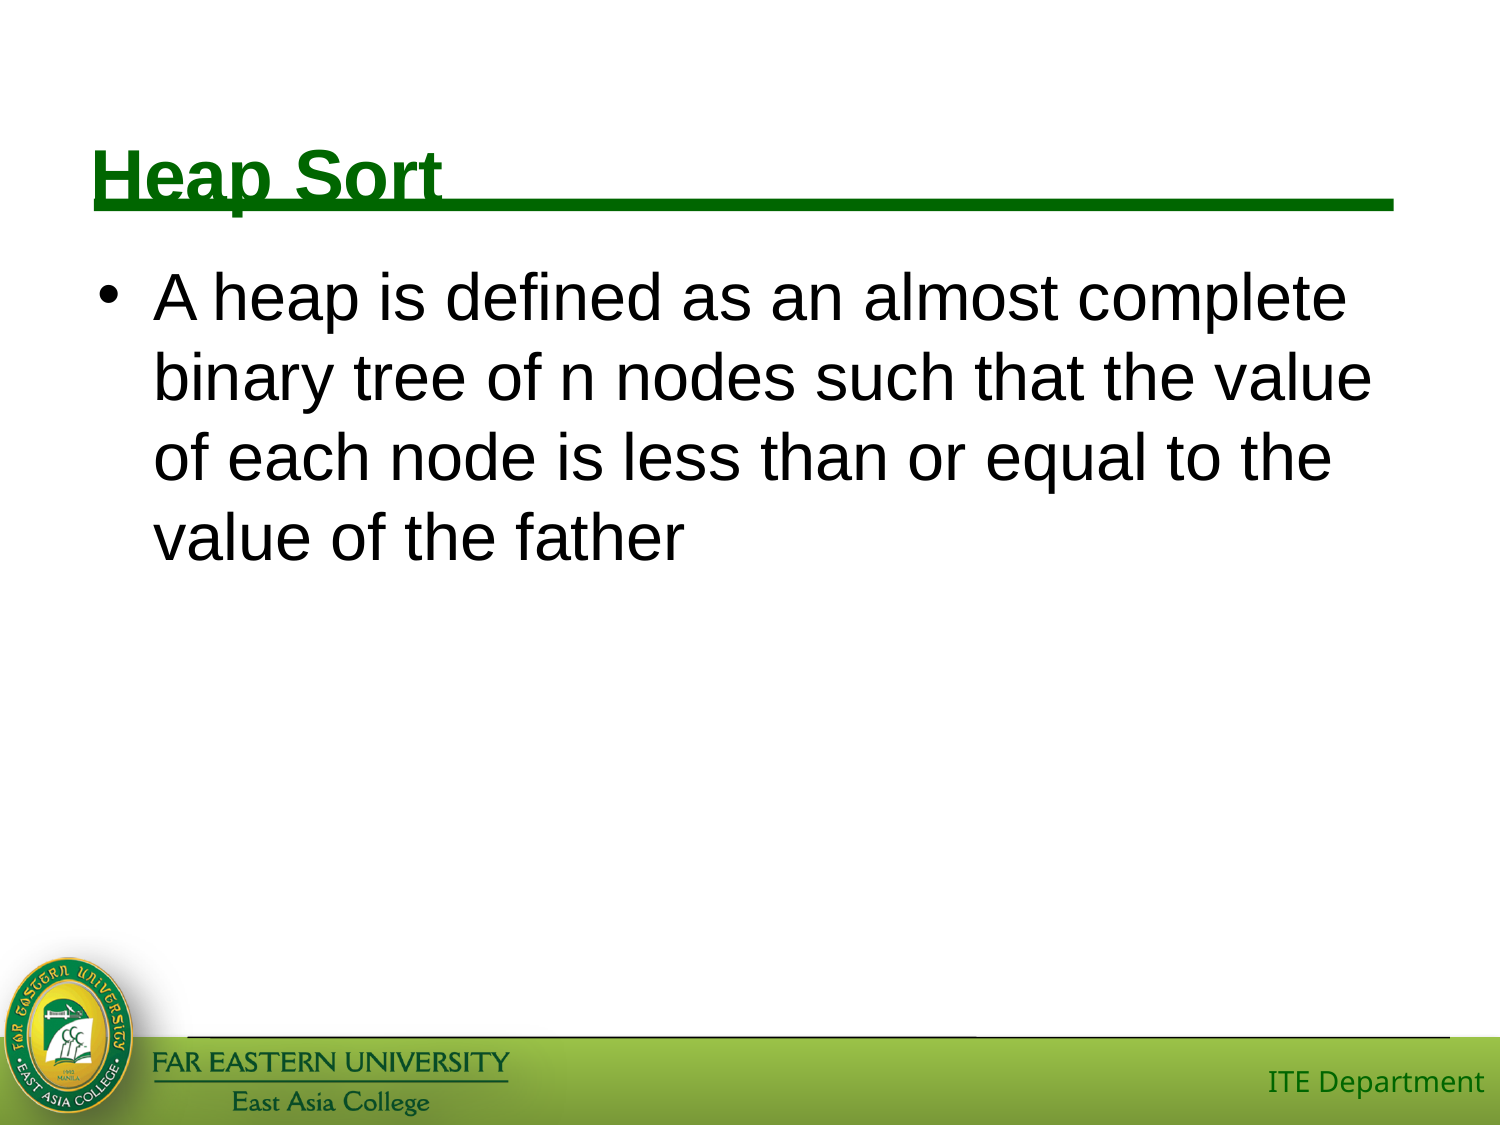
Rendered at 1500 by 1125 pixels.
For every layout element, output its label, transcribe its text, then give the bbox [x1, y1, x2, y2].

picture [0, 953, 138, 1117]
title Heap Sort [74, 112, 1426, 233]
list A heap is defined as an almost complete binary tree of n nodes such that the value of each node is less than or equal to the value of the father [81, 245, 1433, 989]
picture [148, 1046, 512, 1117]
